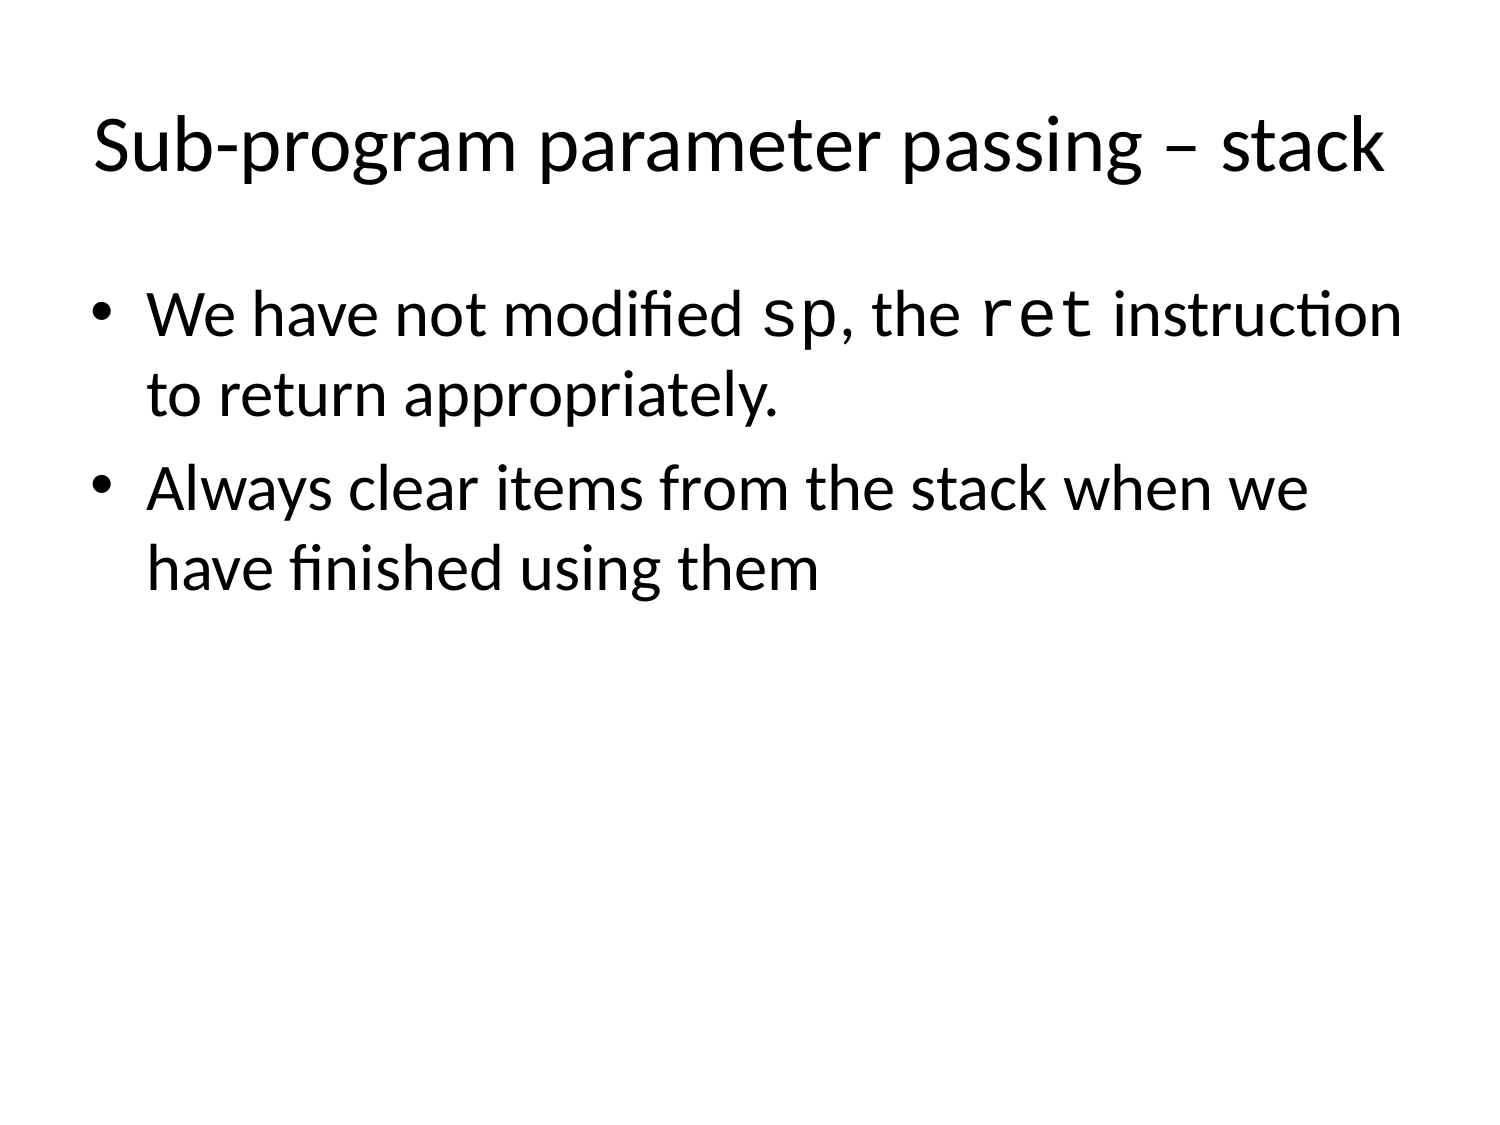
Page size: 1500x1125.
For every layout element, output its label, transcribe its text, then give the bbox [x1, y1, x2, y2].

list We have not modified sp, the ret instruction to return appropriately. Always clear items from the stack when we have finished using them [75, 262, 1425, 1005]
title Sub-program parameter passing – stack [75, 45, 1425, 233]
